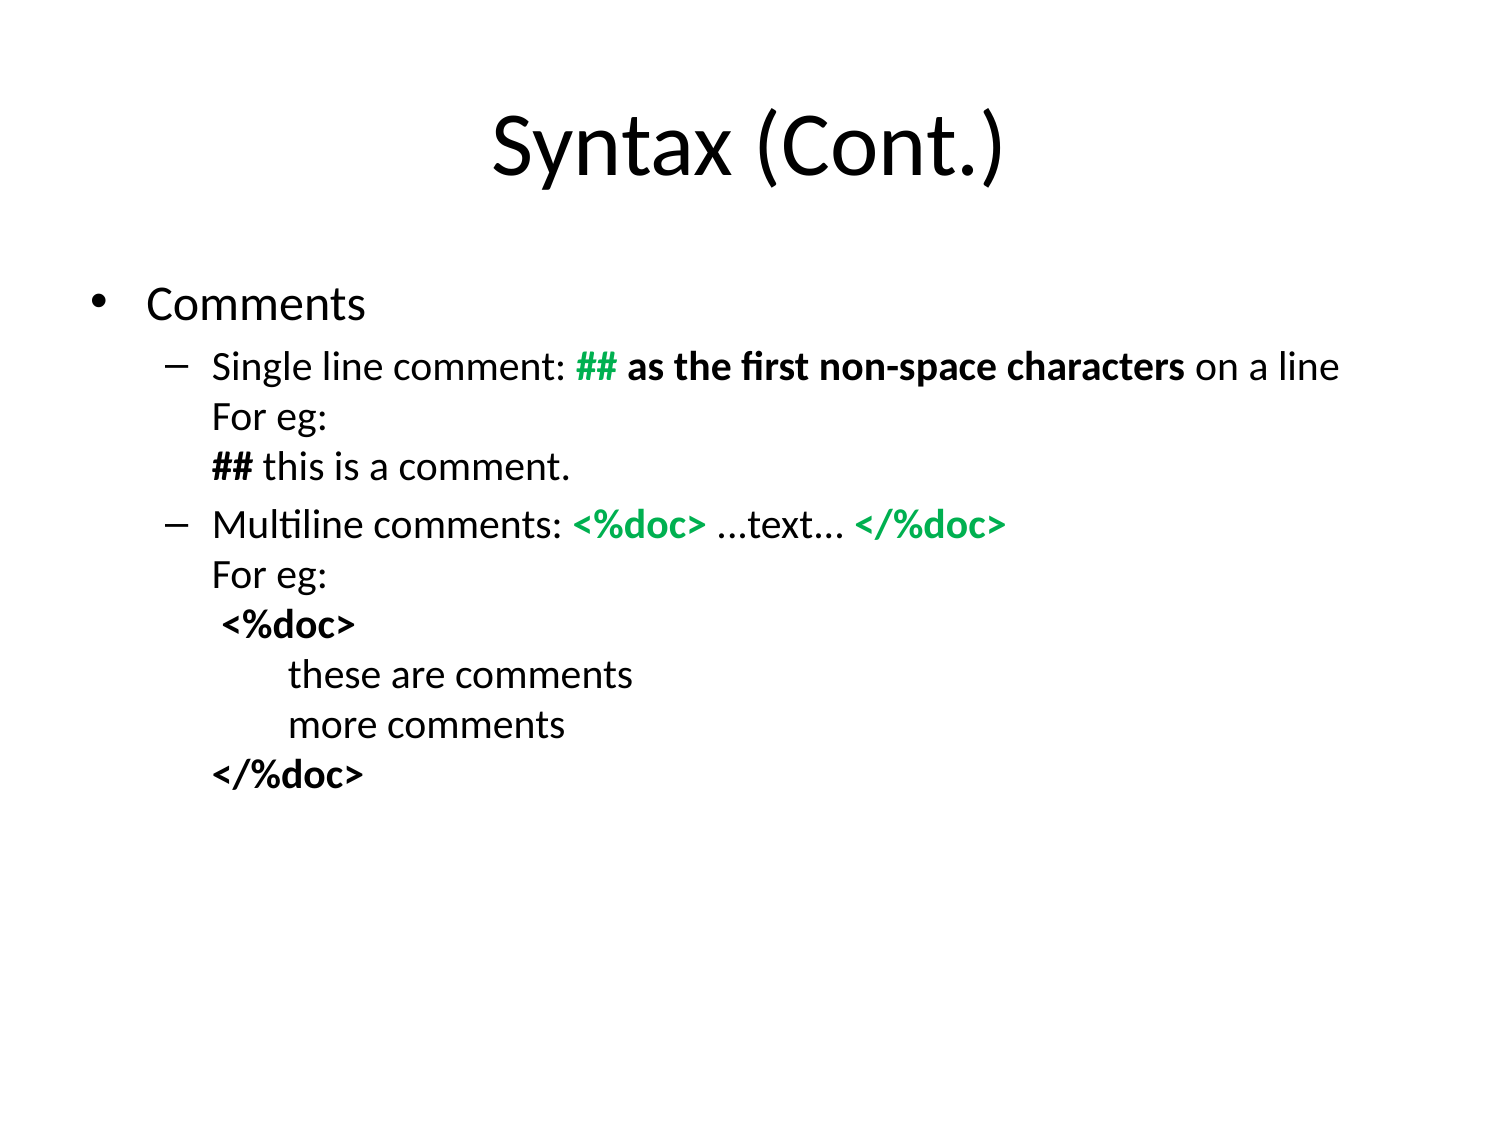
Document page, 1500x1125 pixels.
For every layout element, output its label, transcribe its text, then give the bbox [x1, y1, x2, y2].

list Comments Single line comment: ## as the first non-space characters on a line For eg: ## this is a comment. Multiline comments: <%doc> ...text... </%doc> For eg: <%doc> these are comments more comments </%doc> [75, 262, 1425, 1005]
title Syntax (Cont.) [75, 45, 1425, 233]
